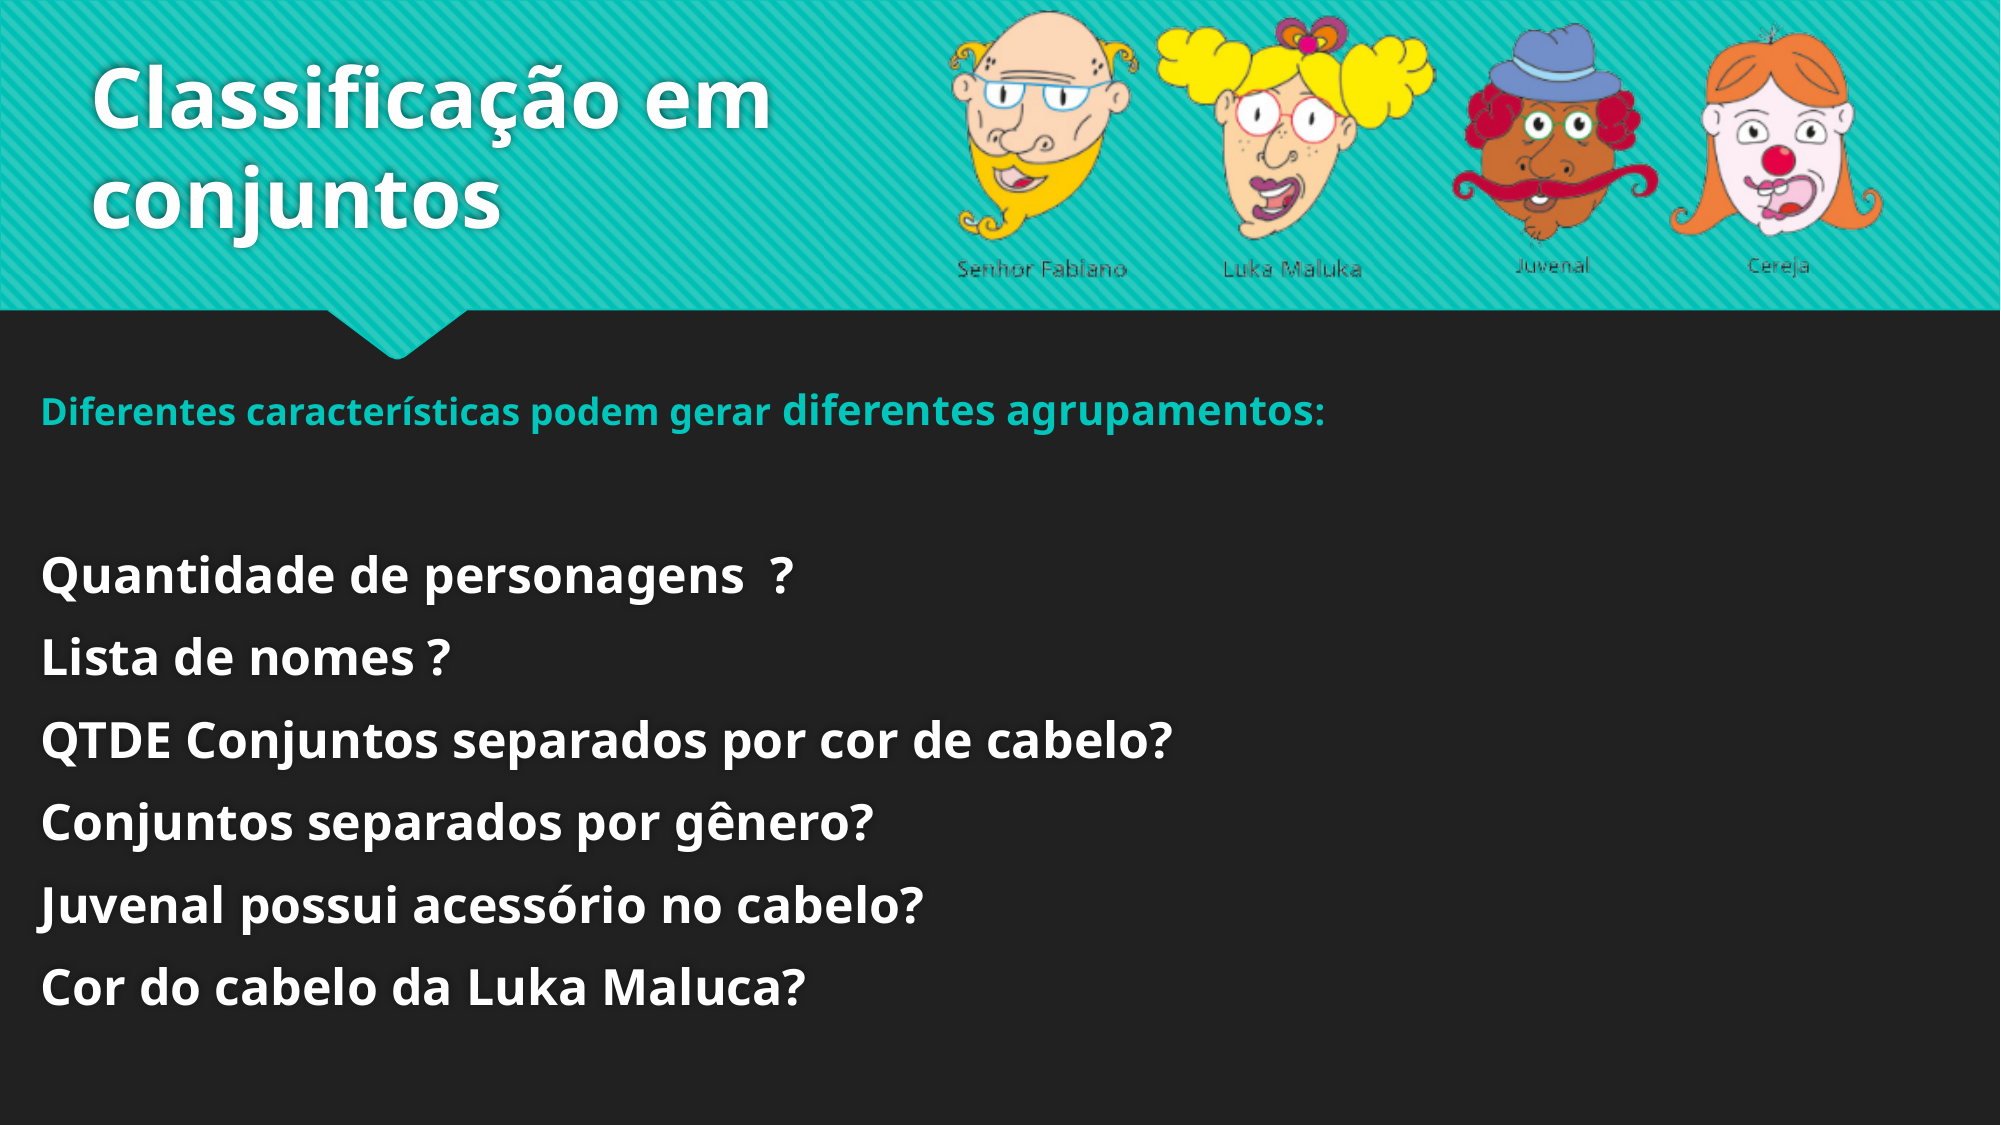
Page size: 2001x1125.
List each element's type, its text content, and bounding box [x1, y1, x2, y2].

text_box Diferentes características podem gerar diferentes agrupamentos: [25, 376, 1919, 487]
list Quantidade de personagens ? Lista de nomes ? QTDE Conjuntos separados por cor de cabelo? Conjuntos separados por gênero? Juvenal possui acessório no cabelo? Cor do cabelo da Luka Maluca? [25, 535, 1279, 1125]
picture [937, 0, 1899, 391]
title Classificação em conjuntos [75, 0, 937, 253]
